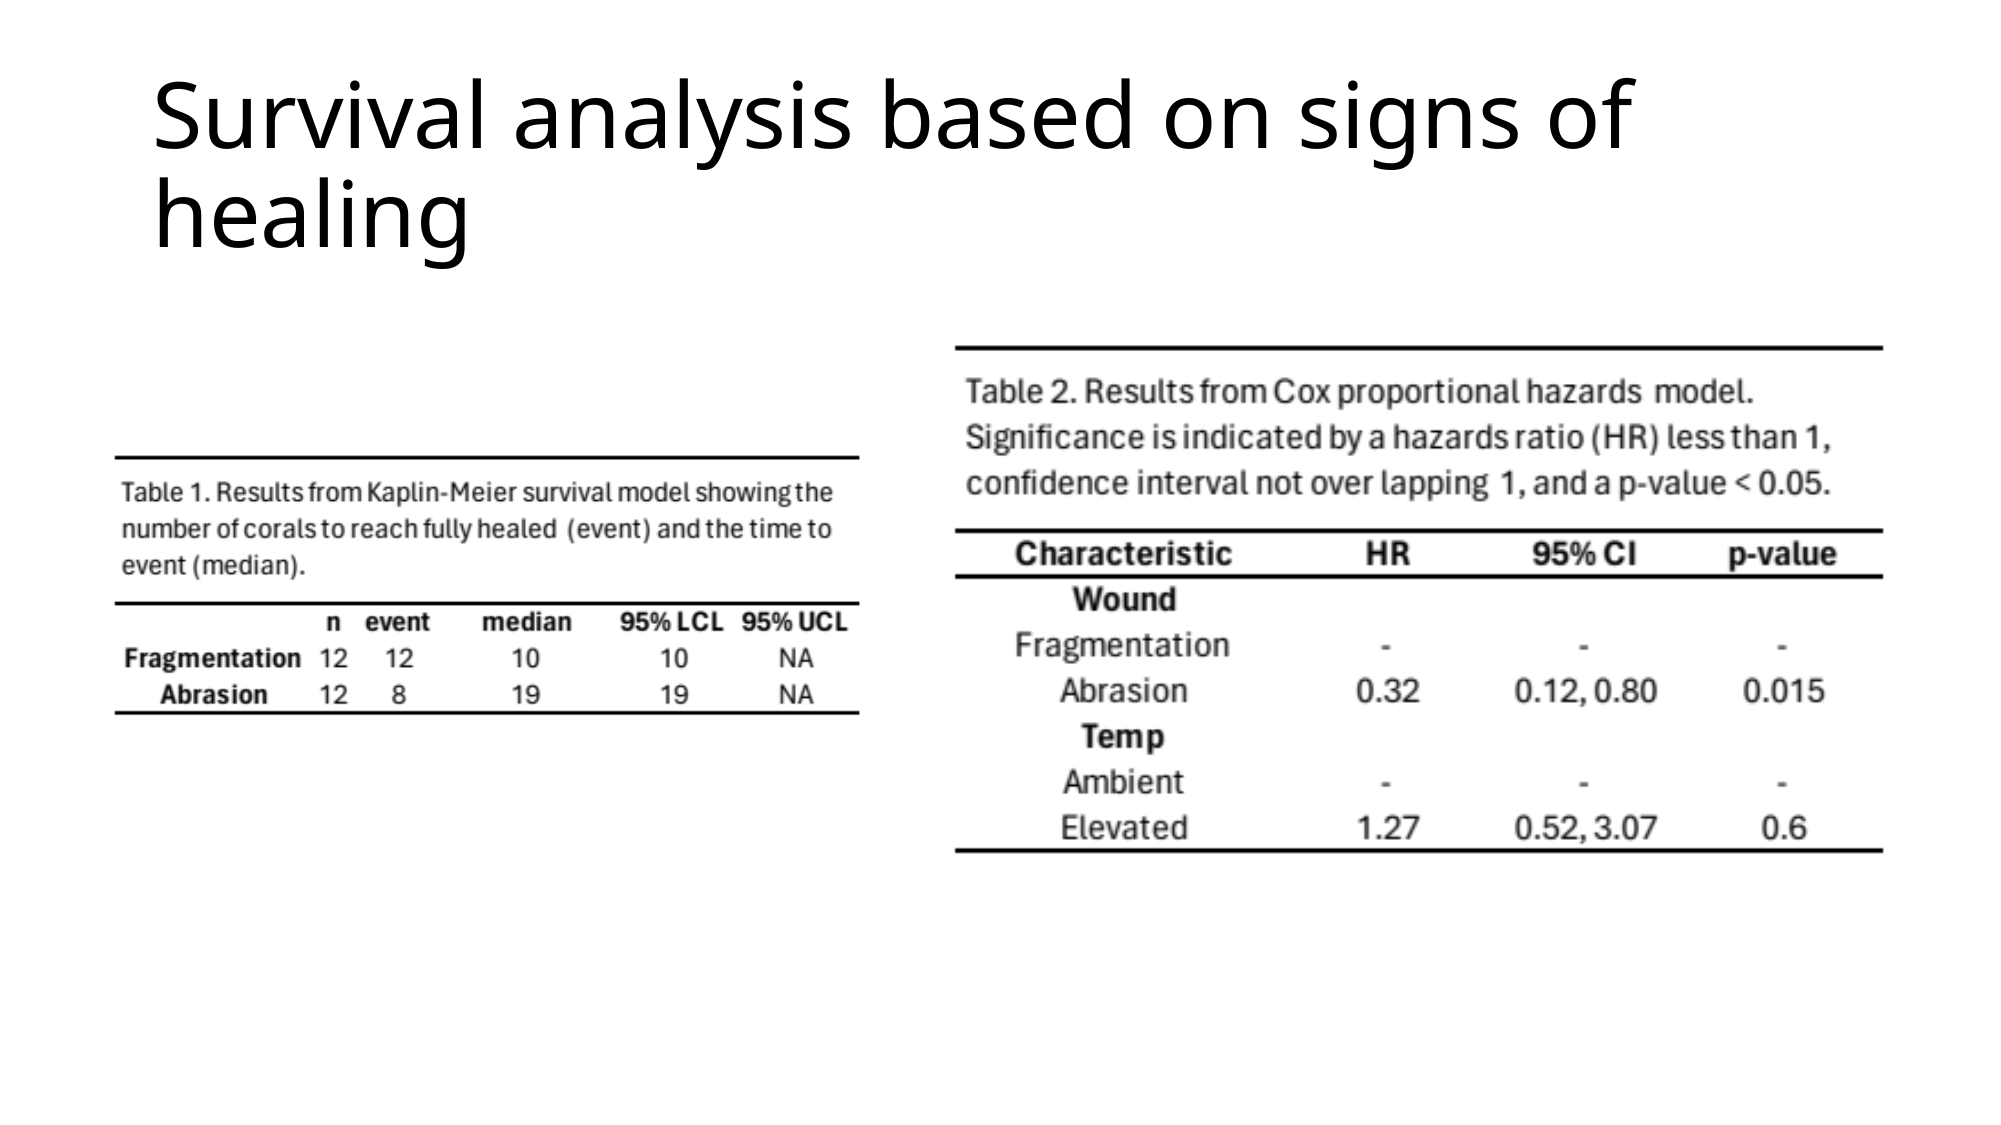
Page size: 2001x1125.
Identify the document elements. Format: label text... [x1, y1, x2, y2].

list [804, 182, 2000, 1013]
title Survival analysis based on signs of healing [137, 59, 1863, 278]
picture [87, 432, 893, 762]
